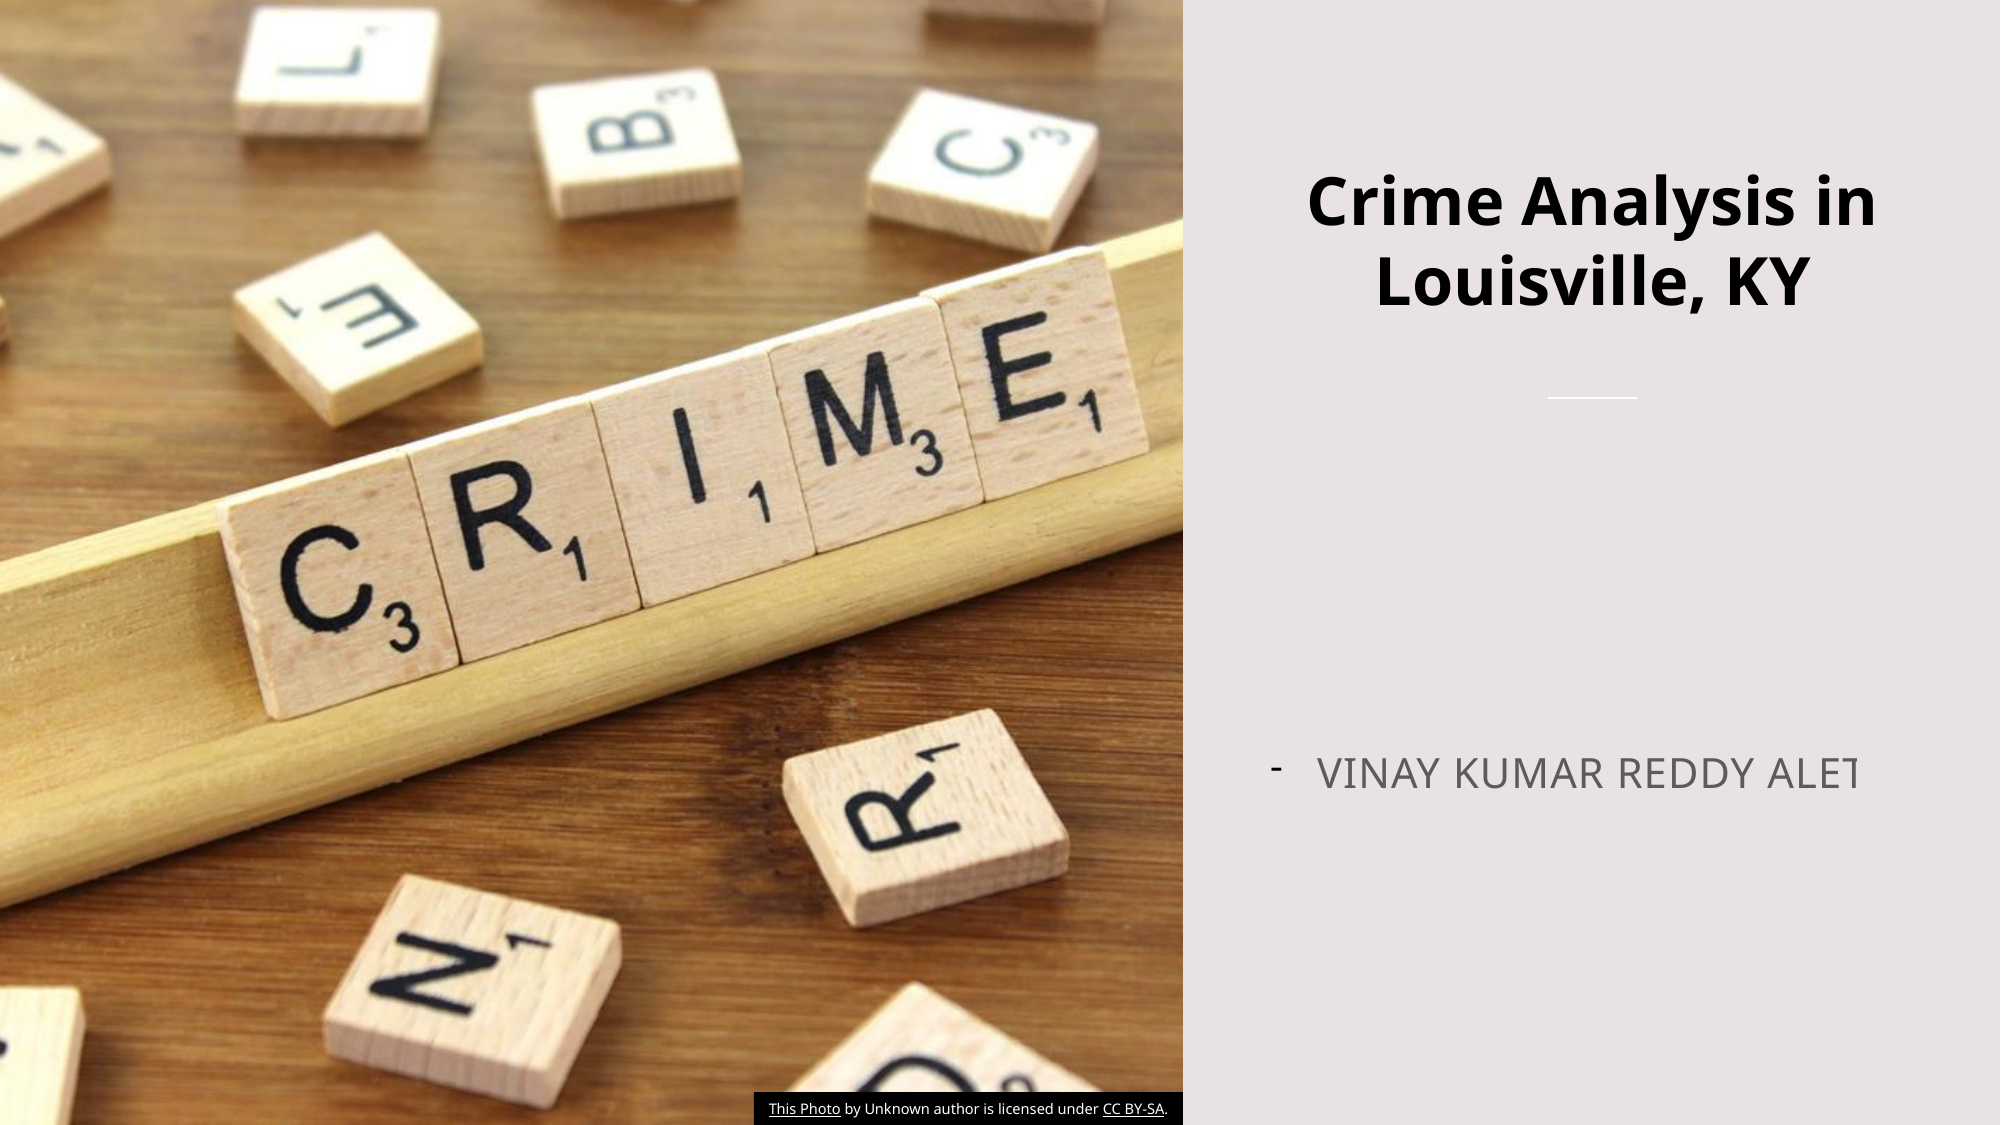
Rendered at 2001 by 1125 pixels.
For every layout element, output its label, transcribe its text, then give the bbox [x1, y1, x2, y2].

title Crime Analysis in Louisville, KY [1273, 64, 1912, 327]
text_box VINAY KUMAR REDDY ALETI [1255, 651, 1954, 918]
picture [0, 0, 1184, 1125]
text_box [1184, 0, 2000, 1125]
